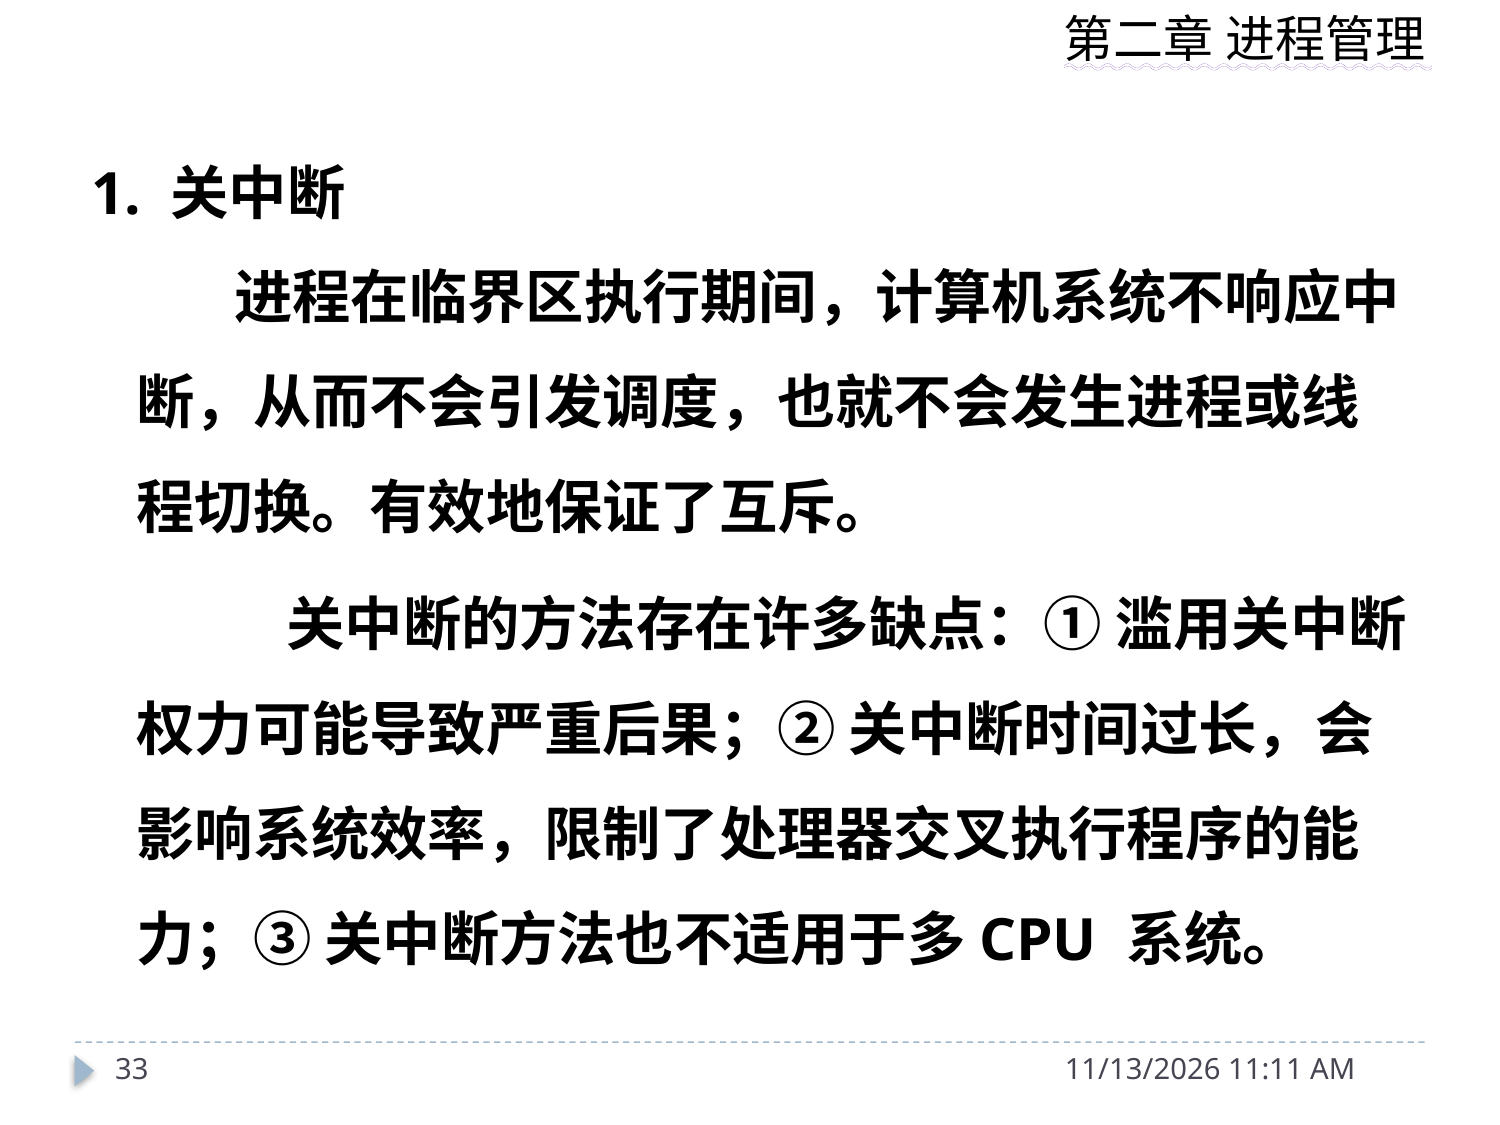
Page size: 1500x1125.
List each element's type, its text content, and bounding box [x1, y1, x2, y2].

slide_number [1050, 1042, 1426, 1103]
list 1. 关中断 进程在临界区执行期间，计算机系统不响应中断，从而不会引发调度，也就不会发生进程或线程切换。有效地保证了互斥。 关中断的方法存在许多缺点：① 滥用关中断权力可能导致严重后果；② 关中断时间过长，会影响系统效率，限制了处理器交叉执行程序的能力；③ 关中断方法也不适用于多CPU 系统。 [76, 113, 1424, 1000]
slide_number 33 [100, 1042, 426, 1103]
